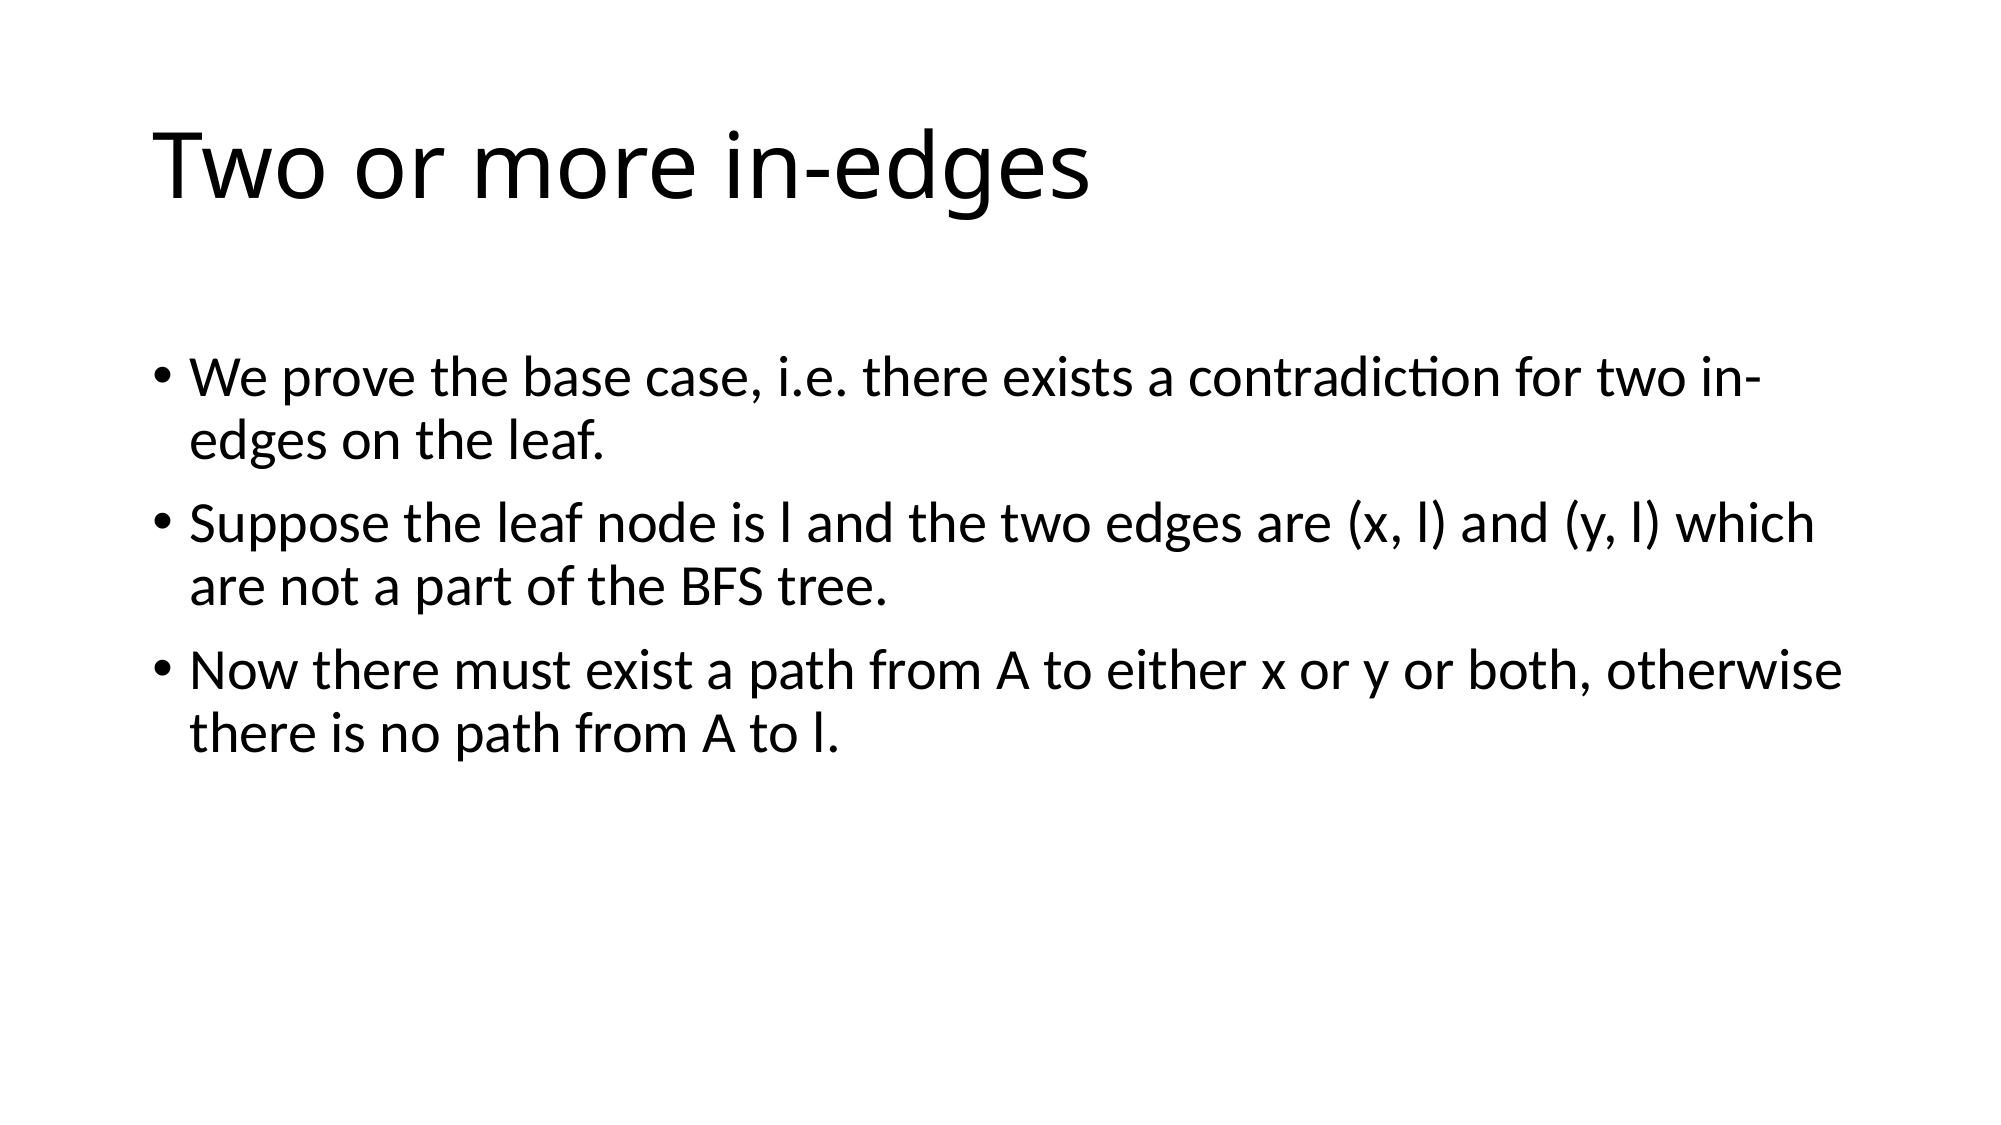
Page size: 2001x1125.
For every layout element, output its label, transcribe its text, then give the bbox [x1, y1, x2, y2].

title Two or more in-edges [137, 59, 1863, 278]
